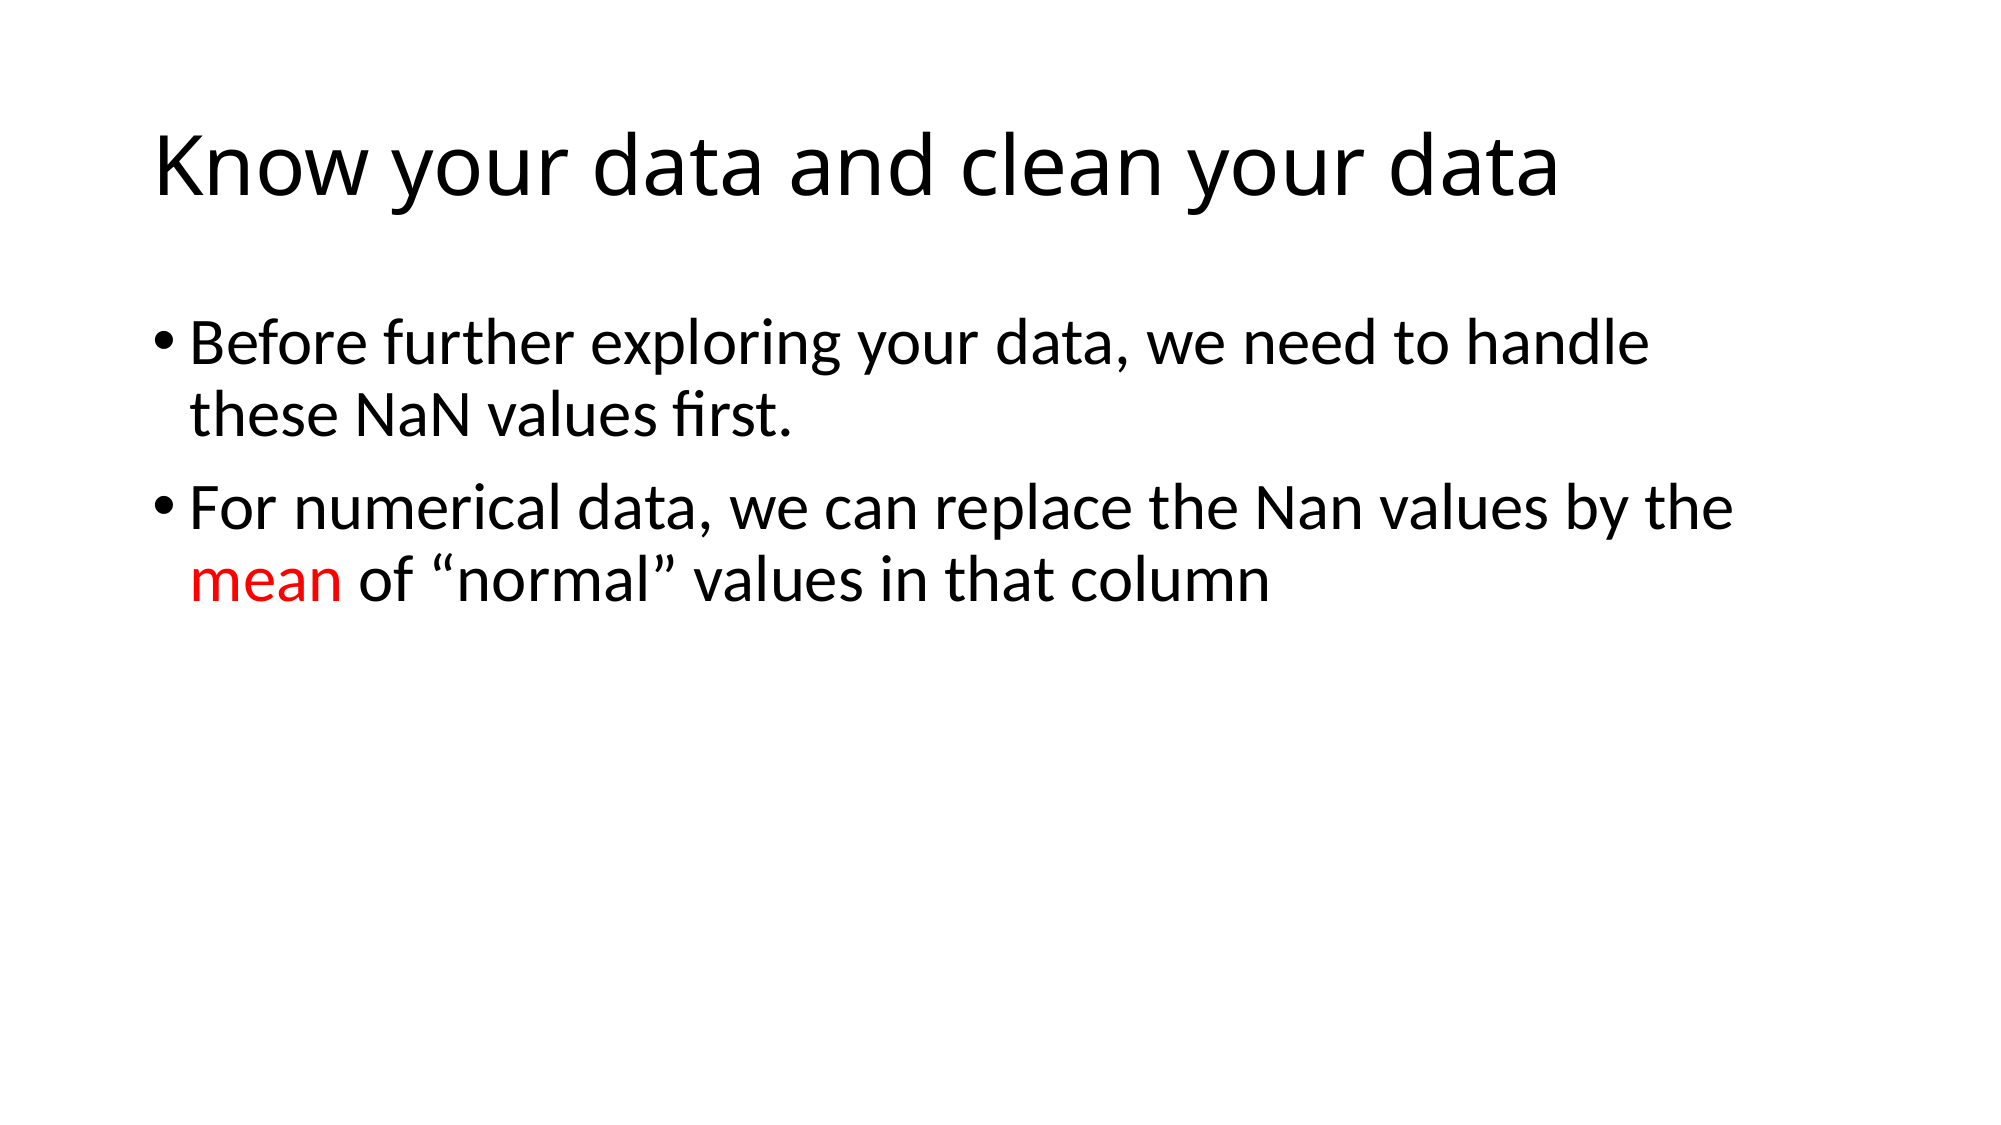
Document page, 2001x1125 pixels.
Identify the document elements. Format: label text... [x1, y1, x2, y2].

title Know your data and clean your data [137, 59, 1863, 278]
list Before further exploring your data, we need to handle these NaN values first. For numerical data, we can replace the Nan values by the mean of “normal” values in that column [137, 299, 1805, 1014]
